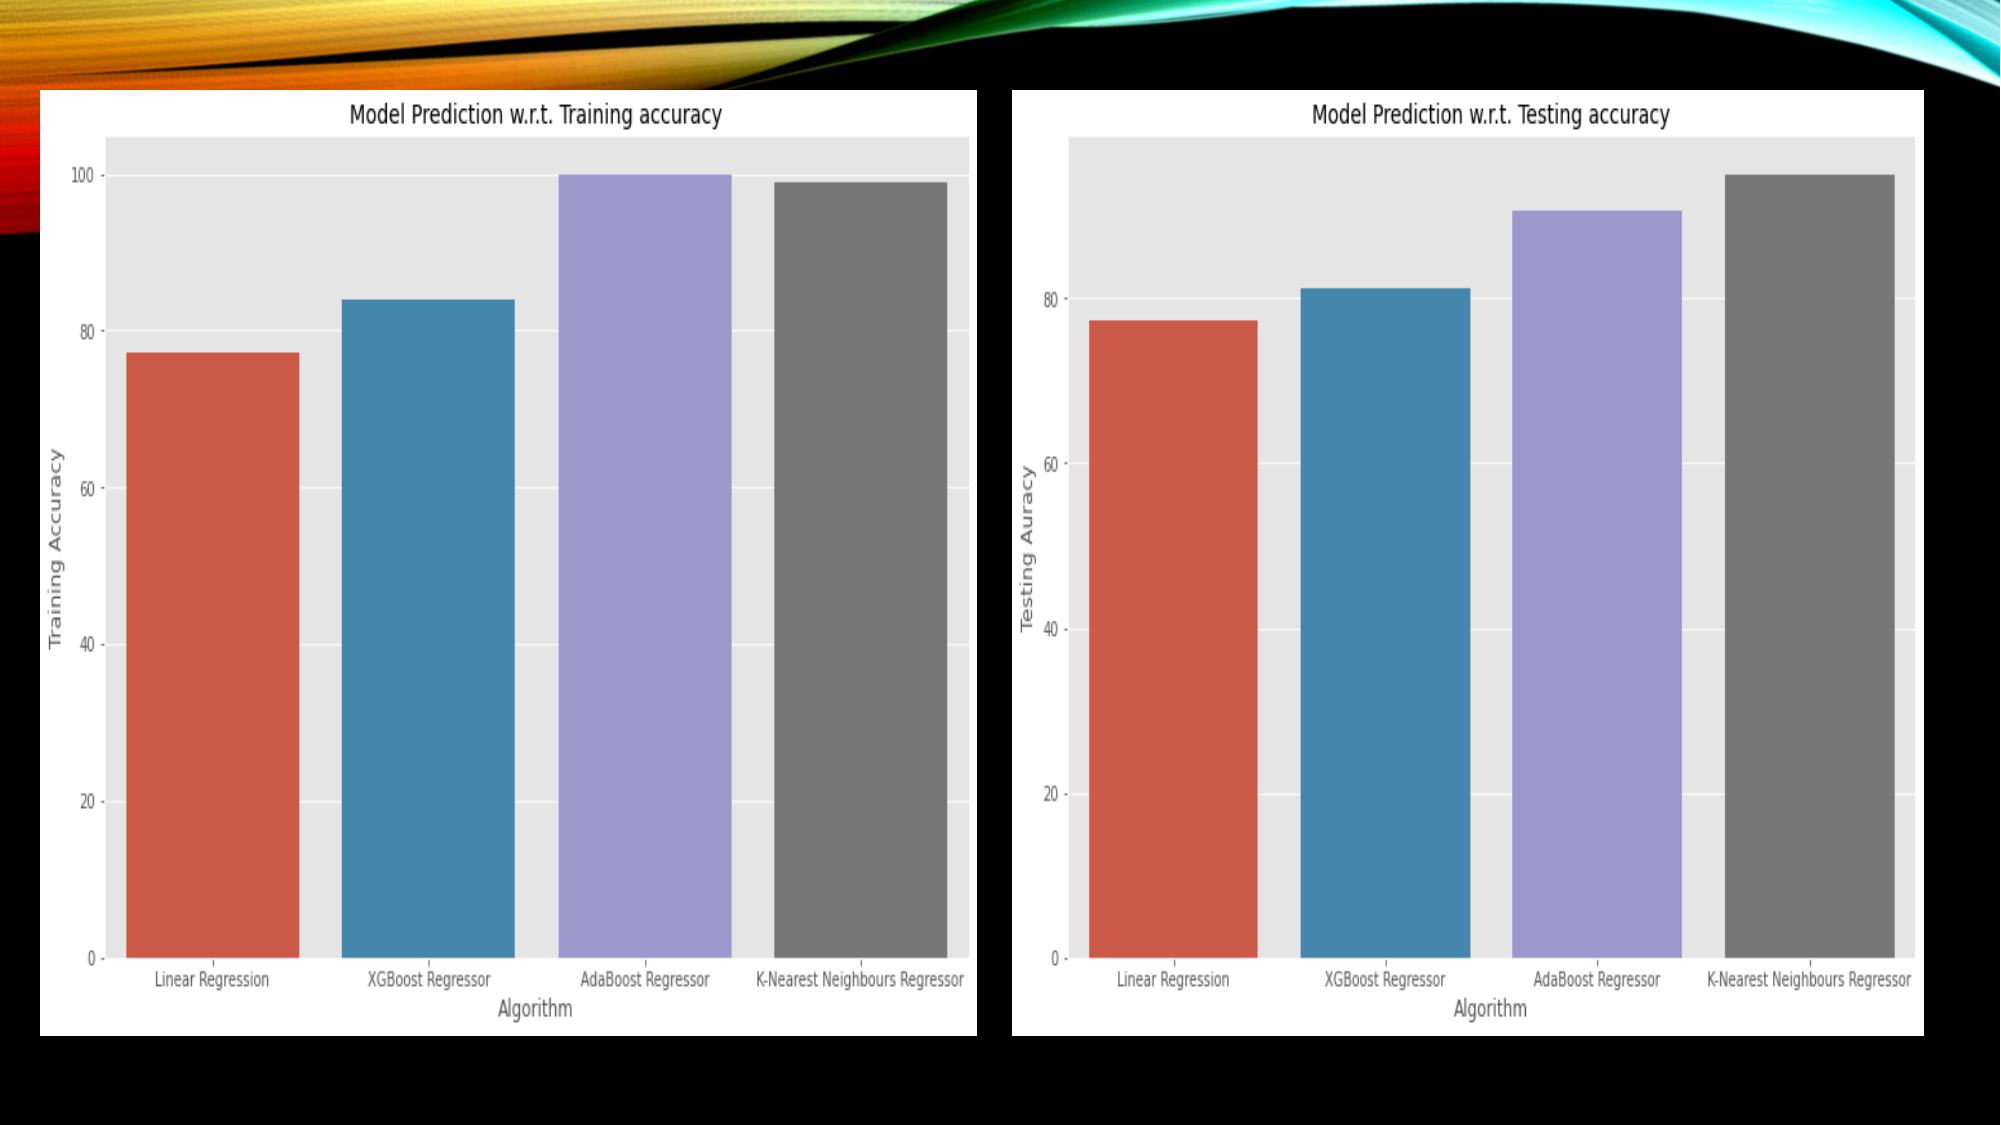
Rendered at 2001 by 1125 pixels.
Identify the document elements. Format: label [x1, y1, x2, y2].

picture [0, 0, 2000, 237]
list [1012, 90, 1924, 1036]
list [40, 90, 977, 1036]
